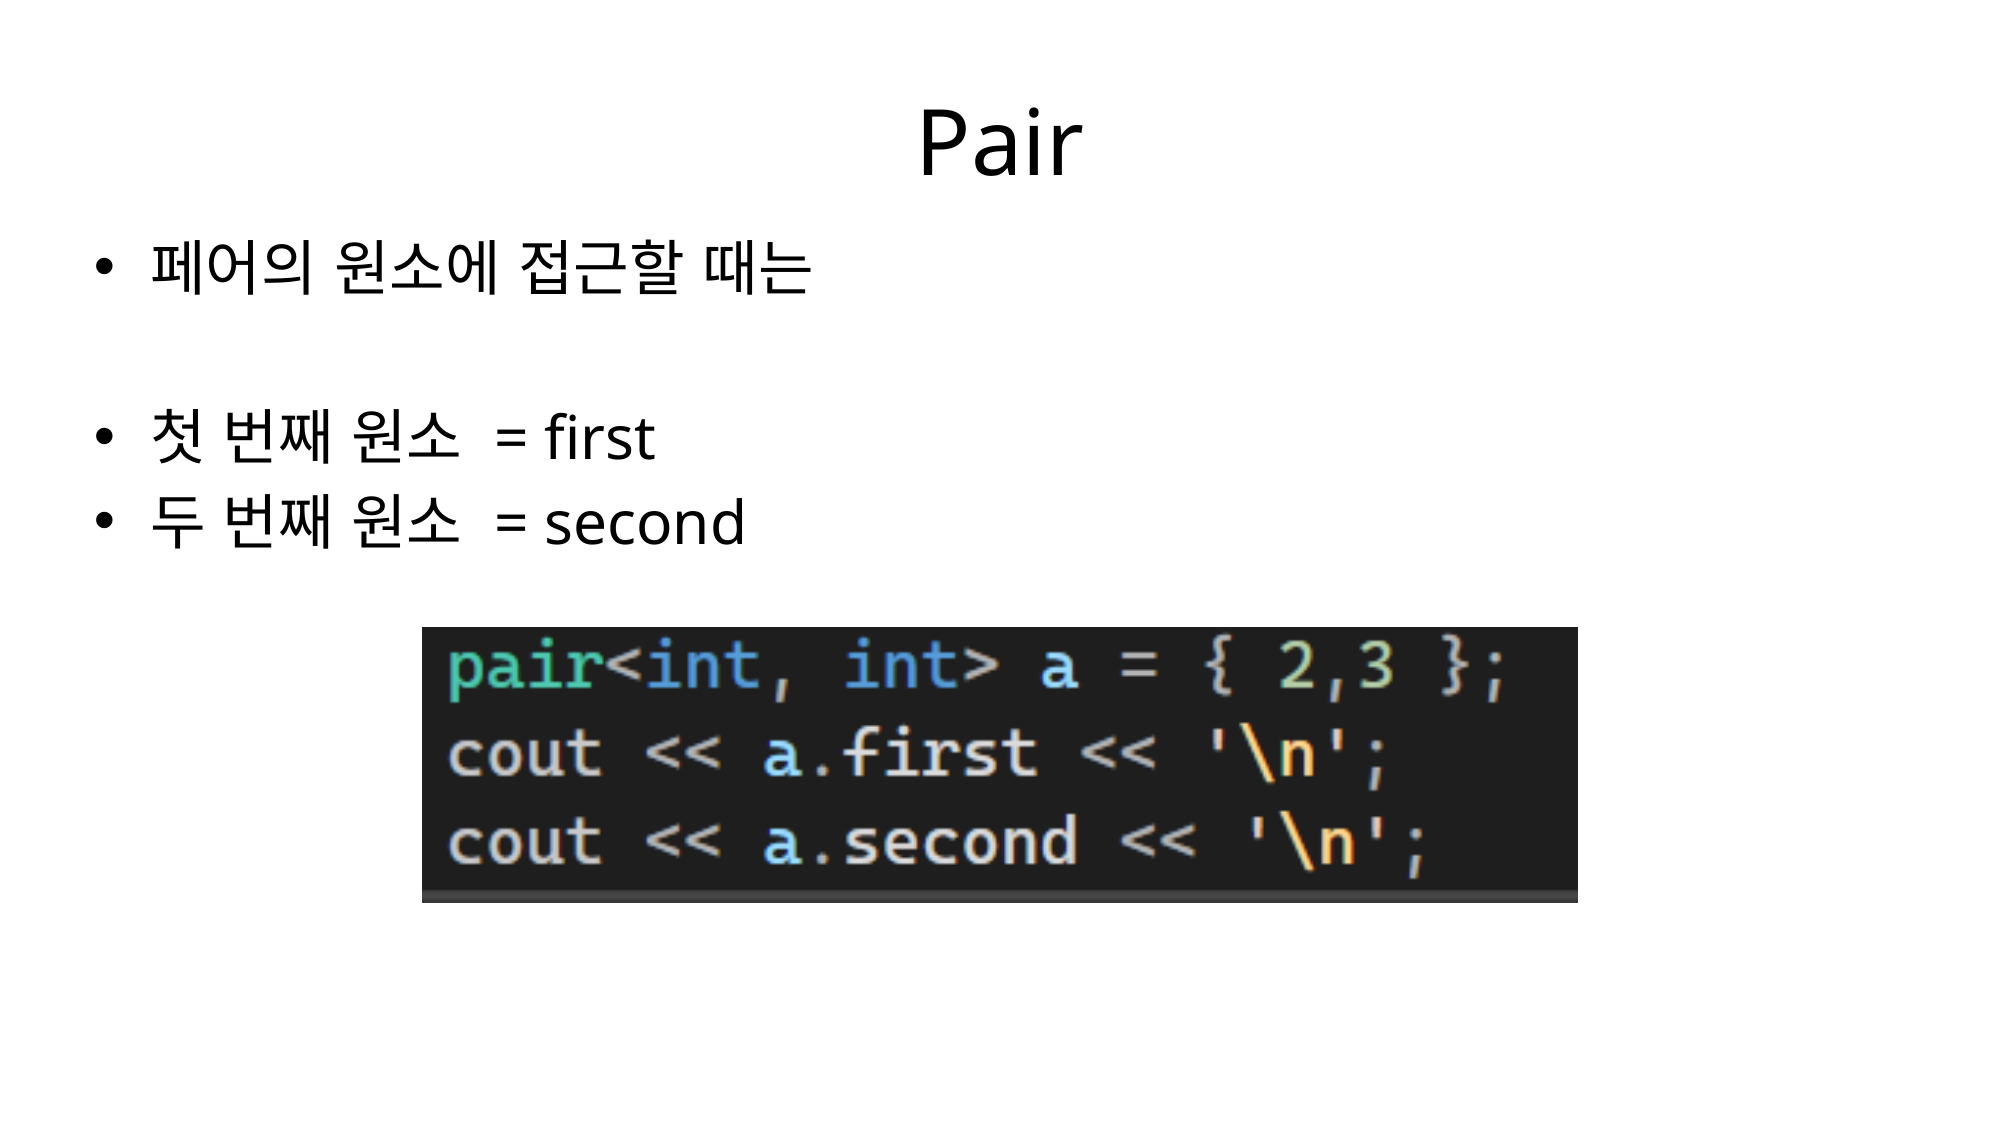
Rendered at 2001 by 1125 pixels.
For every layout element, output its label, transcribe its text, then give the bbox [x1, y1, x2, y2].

picture [422, 626, 1578, 904]
title Pair [99, 45, 1900, 222]
list 페어의 원소에 접근할 때는 첫 번째 원소 = first 두 번째 원소 = second [78, 222, 1922, 903]
